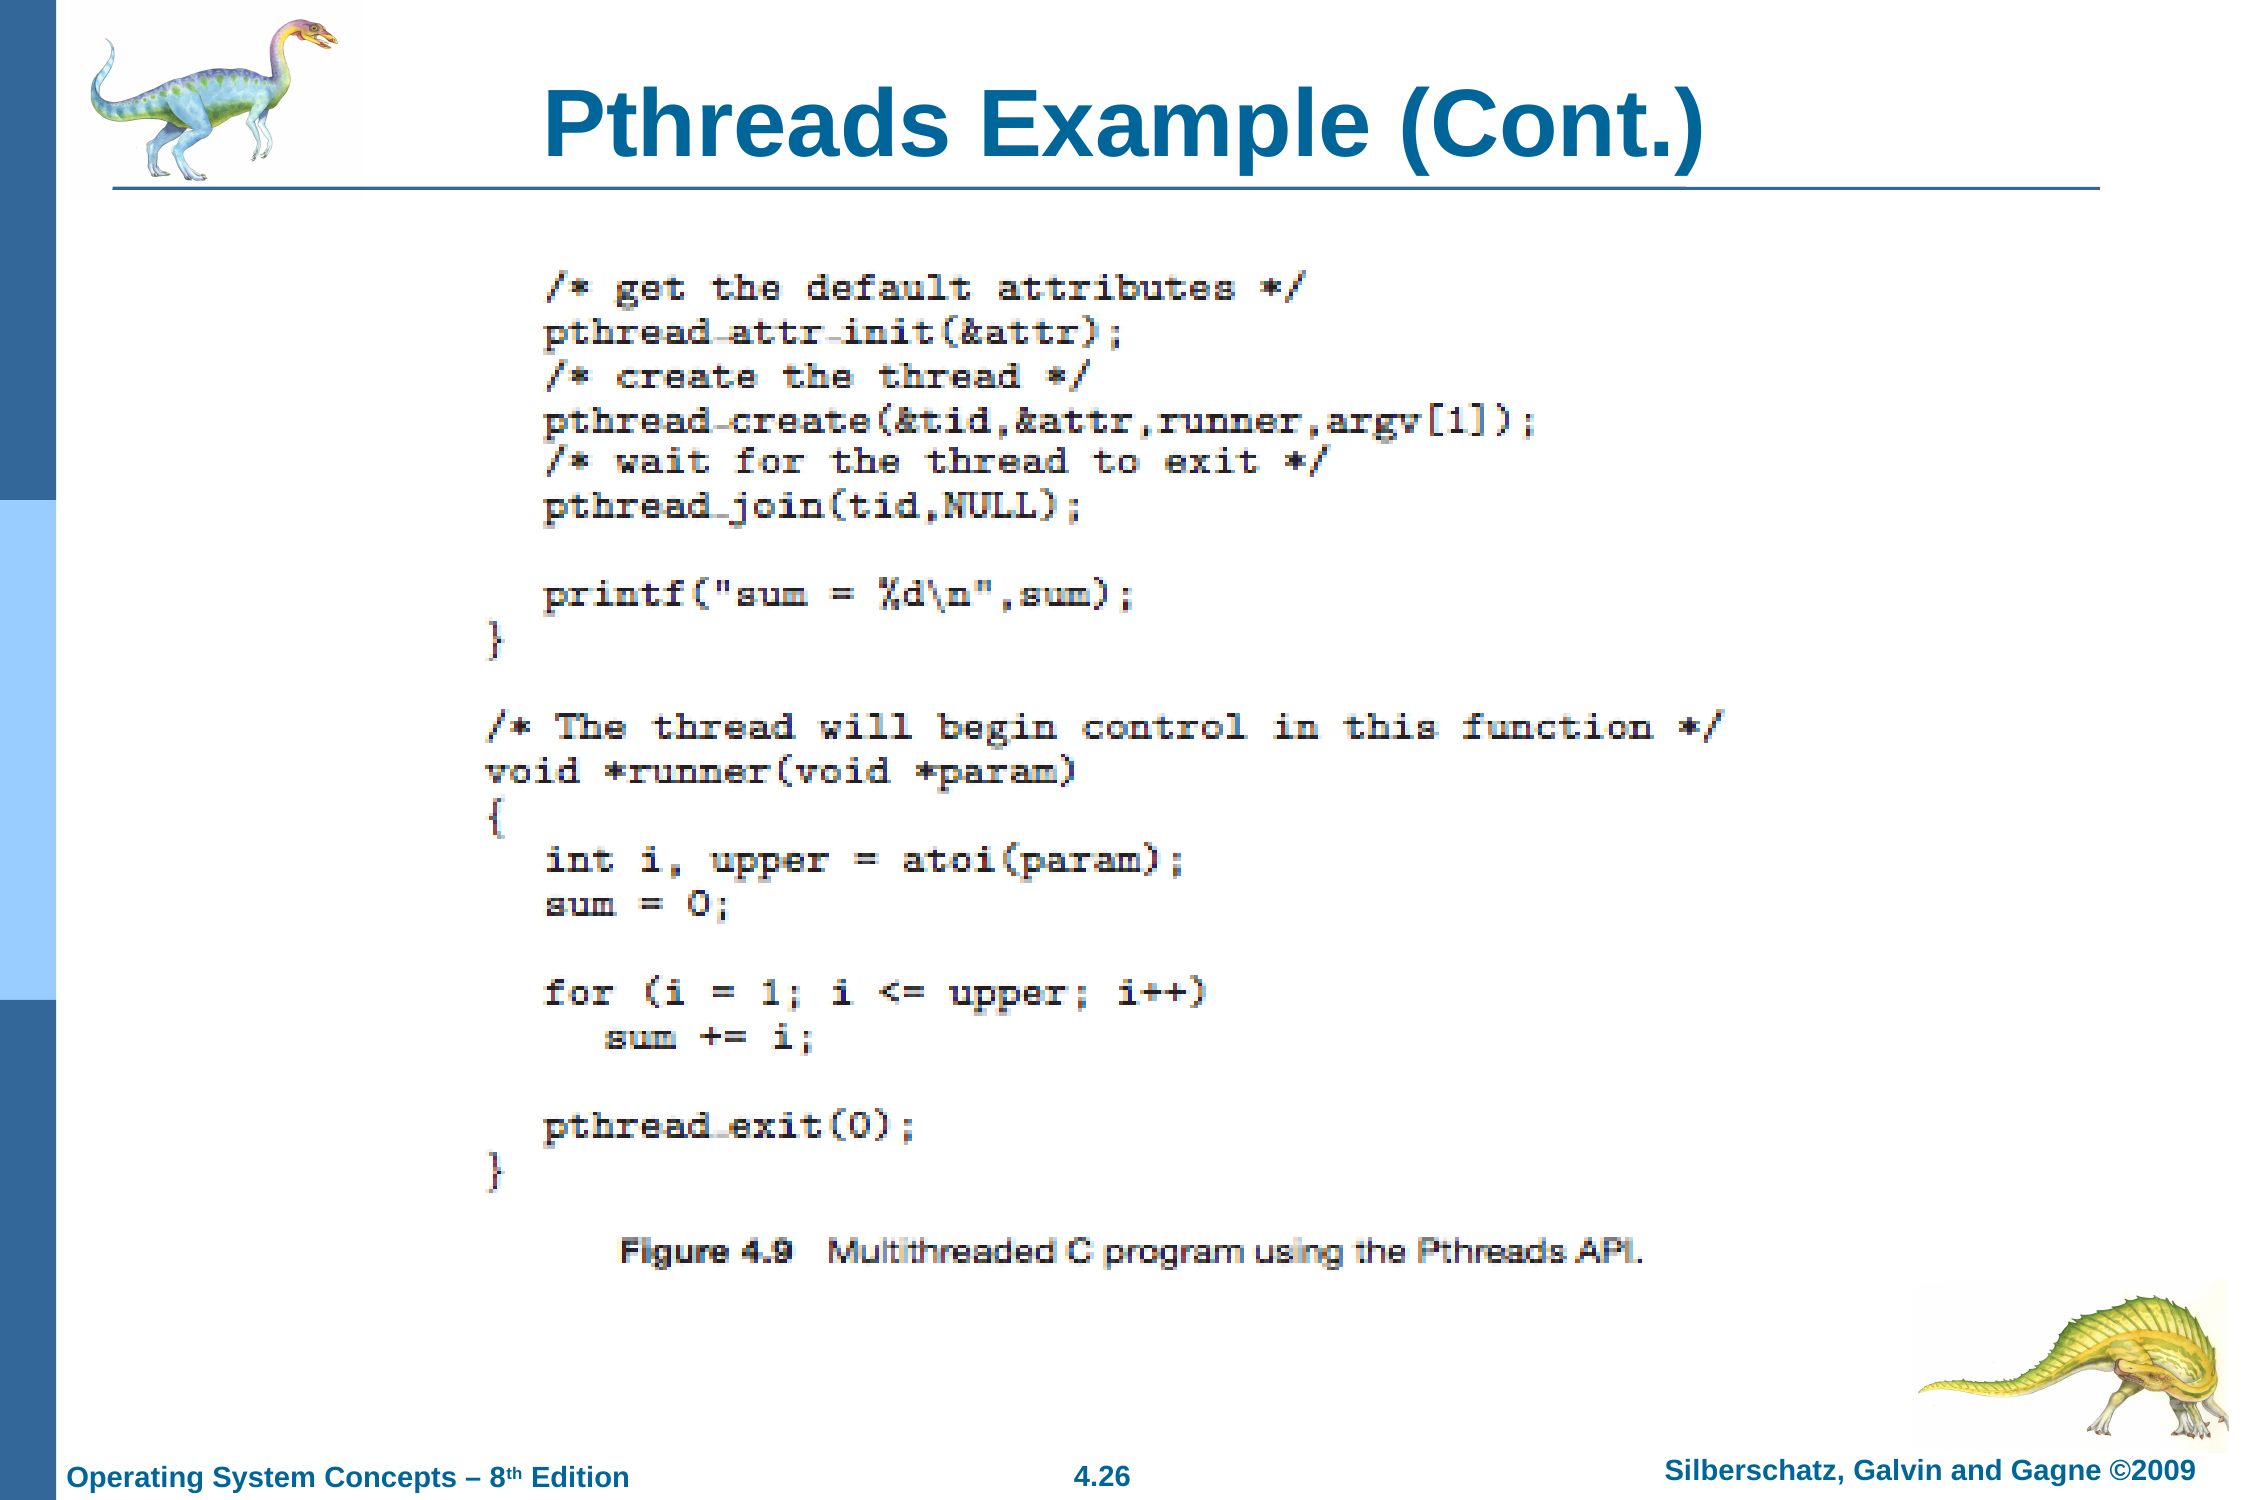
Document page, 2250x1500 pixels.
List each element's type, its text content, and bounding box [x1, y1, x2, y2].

title Pthreads Example (Cont.) [112, 60, 2138, 187]
picture [364, 256, 2229, 1453]
picture [70, 0, 365, 199]
